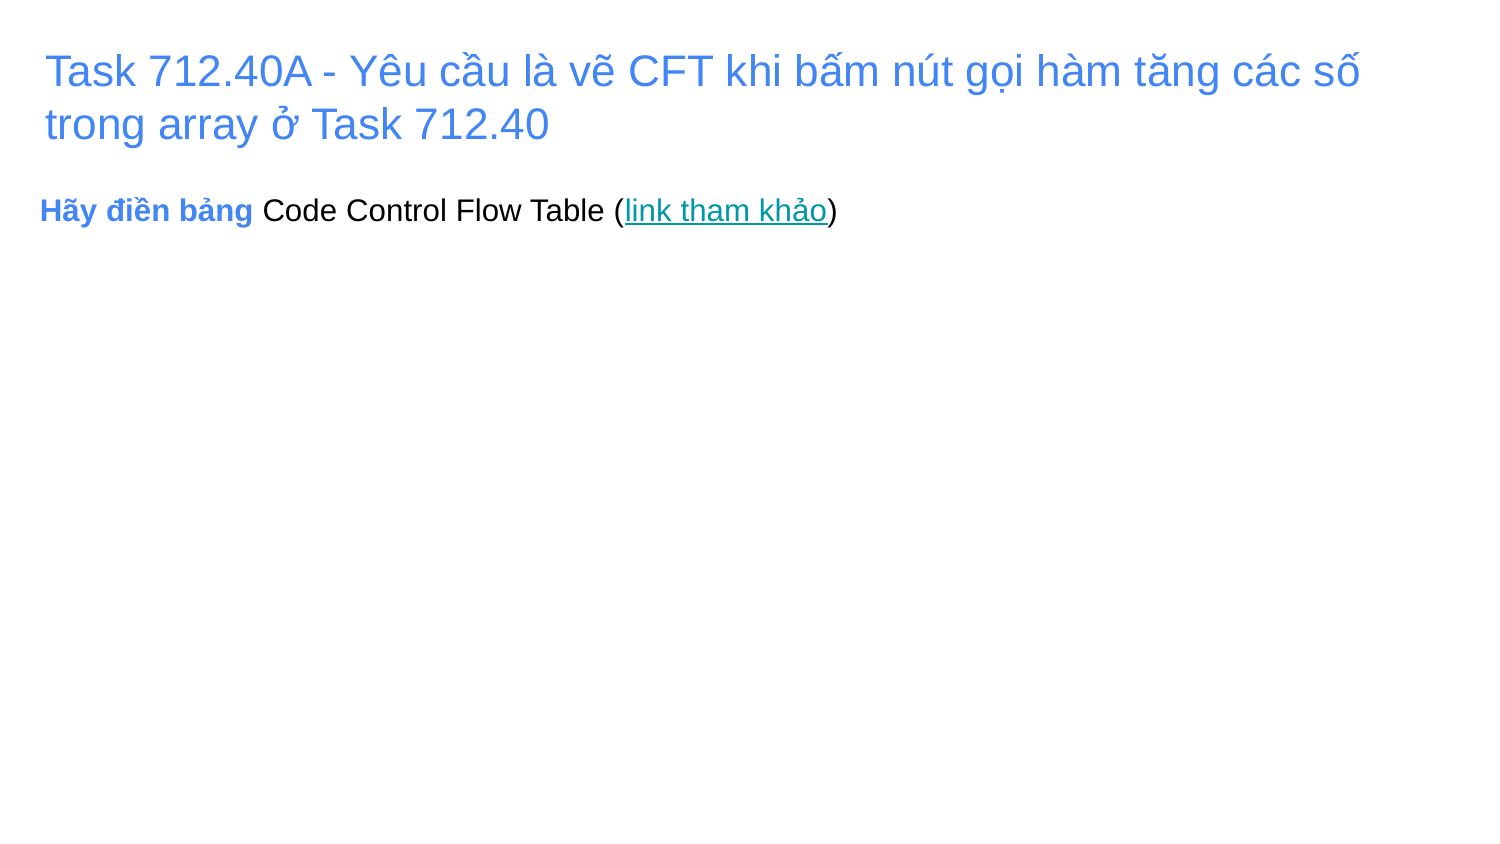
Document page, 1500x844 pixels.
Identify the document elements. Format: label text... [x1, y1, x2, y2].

text_box Task 712.40A - Yêu cầu là vẽ CFT khi bấm nút gọi hàm tăng các số trong array ở Task 712.40 [30, 27, 1470, 157]
text_box Hãy điền bảng Code Control Flow Table (link tham khảo) [24, 174, 1407, 243]
